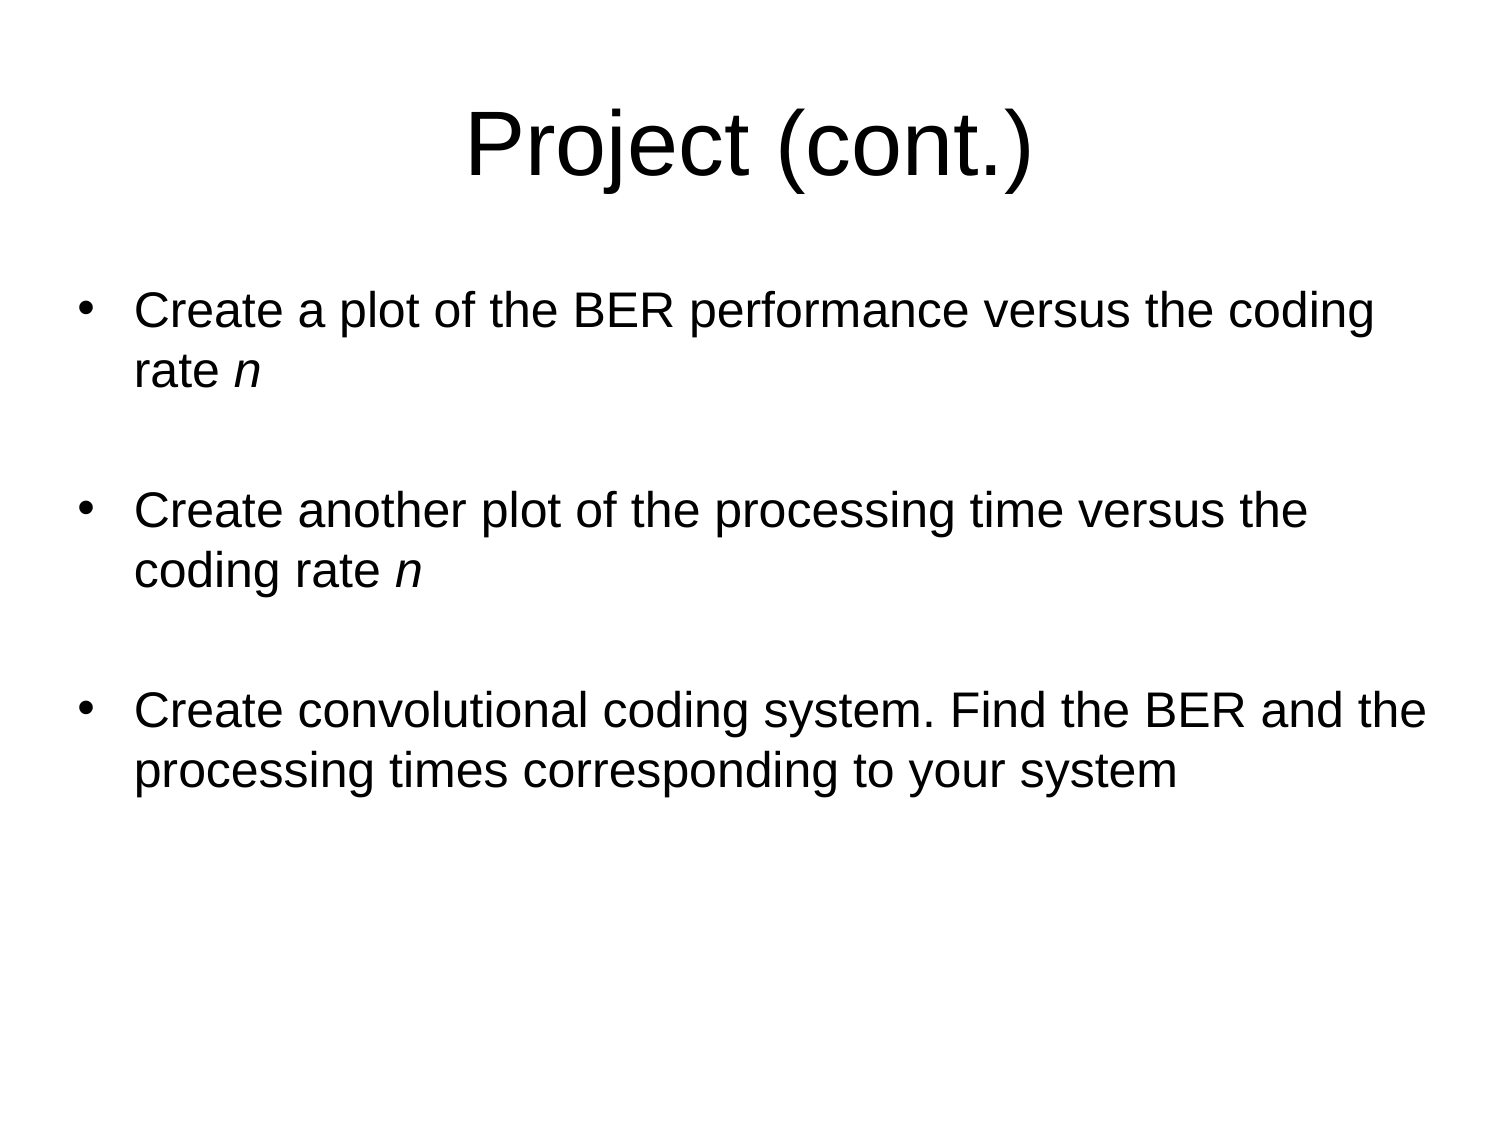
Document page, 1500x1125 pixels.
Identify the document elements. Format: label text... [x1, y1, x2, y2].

list Create a plot of the BER performance versus the coding rate n Create another plot of the processing time versus the coding rate n Create convolutional coding system. Find the BER and the processing times corresponding to your system [62, 270, 1463, 1050]
title Project (cont.) [75, 45, 1425, 233]
